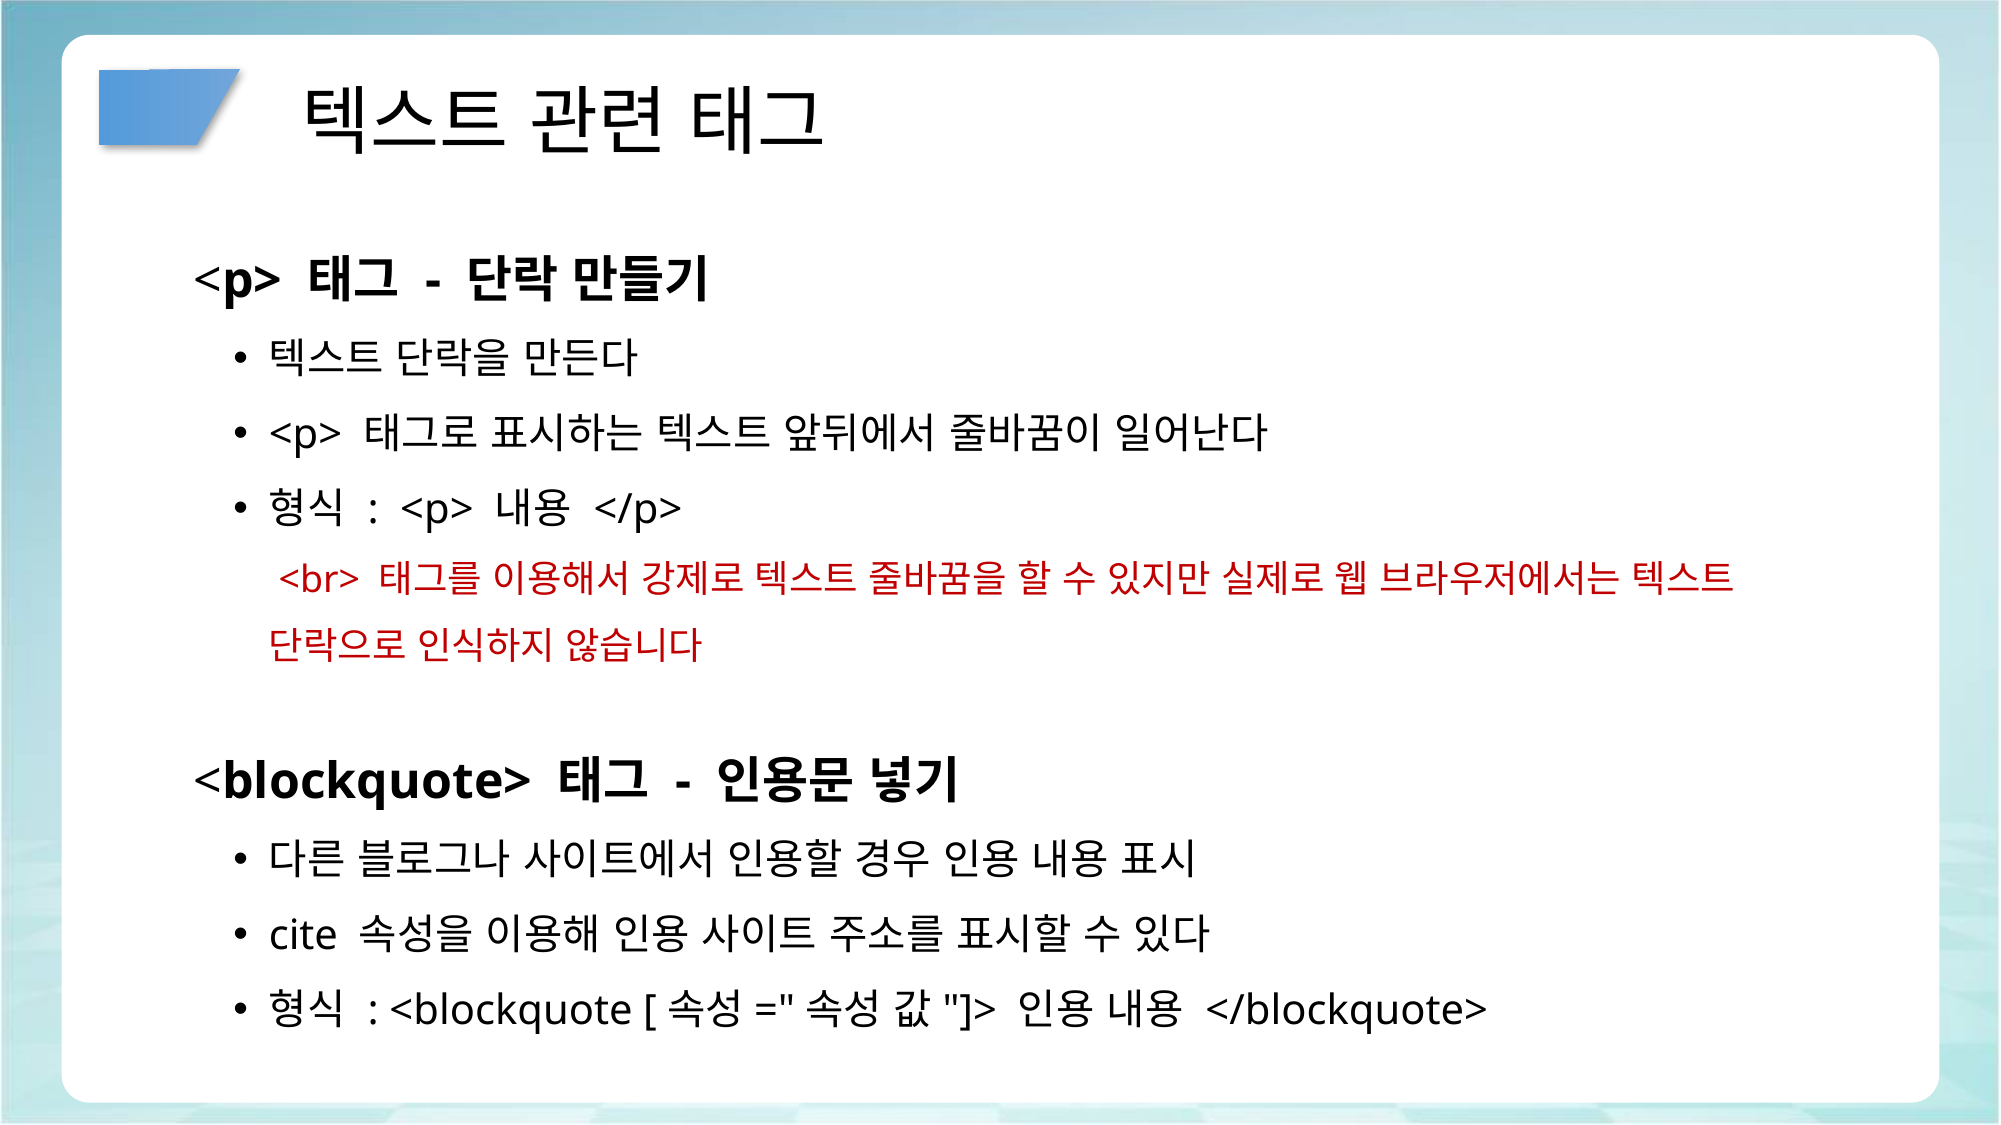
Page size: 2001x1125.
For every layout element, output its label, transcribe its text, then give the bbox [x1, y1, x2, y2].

text_box <blockquote> 태그 - 인용문 넣기 다른 블로그나 사이트에서 인용할 경우 인용 내용 표시 cite 속성을 이용해 인용 사이트 주소를 표시할 수 있다 형식 : <blockquote [속성="속성 값"]> 인용 내용 </blockquote> [179, 710, 1842, 1041]
picture [0, 0, 2001, 1125]
title 텍스트 관련 태그 [222, 61, 1791, 177]
text_box <p> 태그 - 단락 만들기 텍스트 단락을 만든다 <p> 태그로 표시하는 텍스트 앞뒤에서 줄바꿈이 일어난다 형식 : <p> 내용 </p> <br> 태그를 이용해서 강제로 텍스트 줄바꿈을 할 수 있지만 실제로 웹 브라우저에서는 텍스트 단락으로 인식하지 않습니다 [179, 209, 1842, 675]
